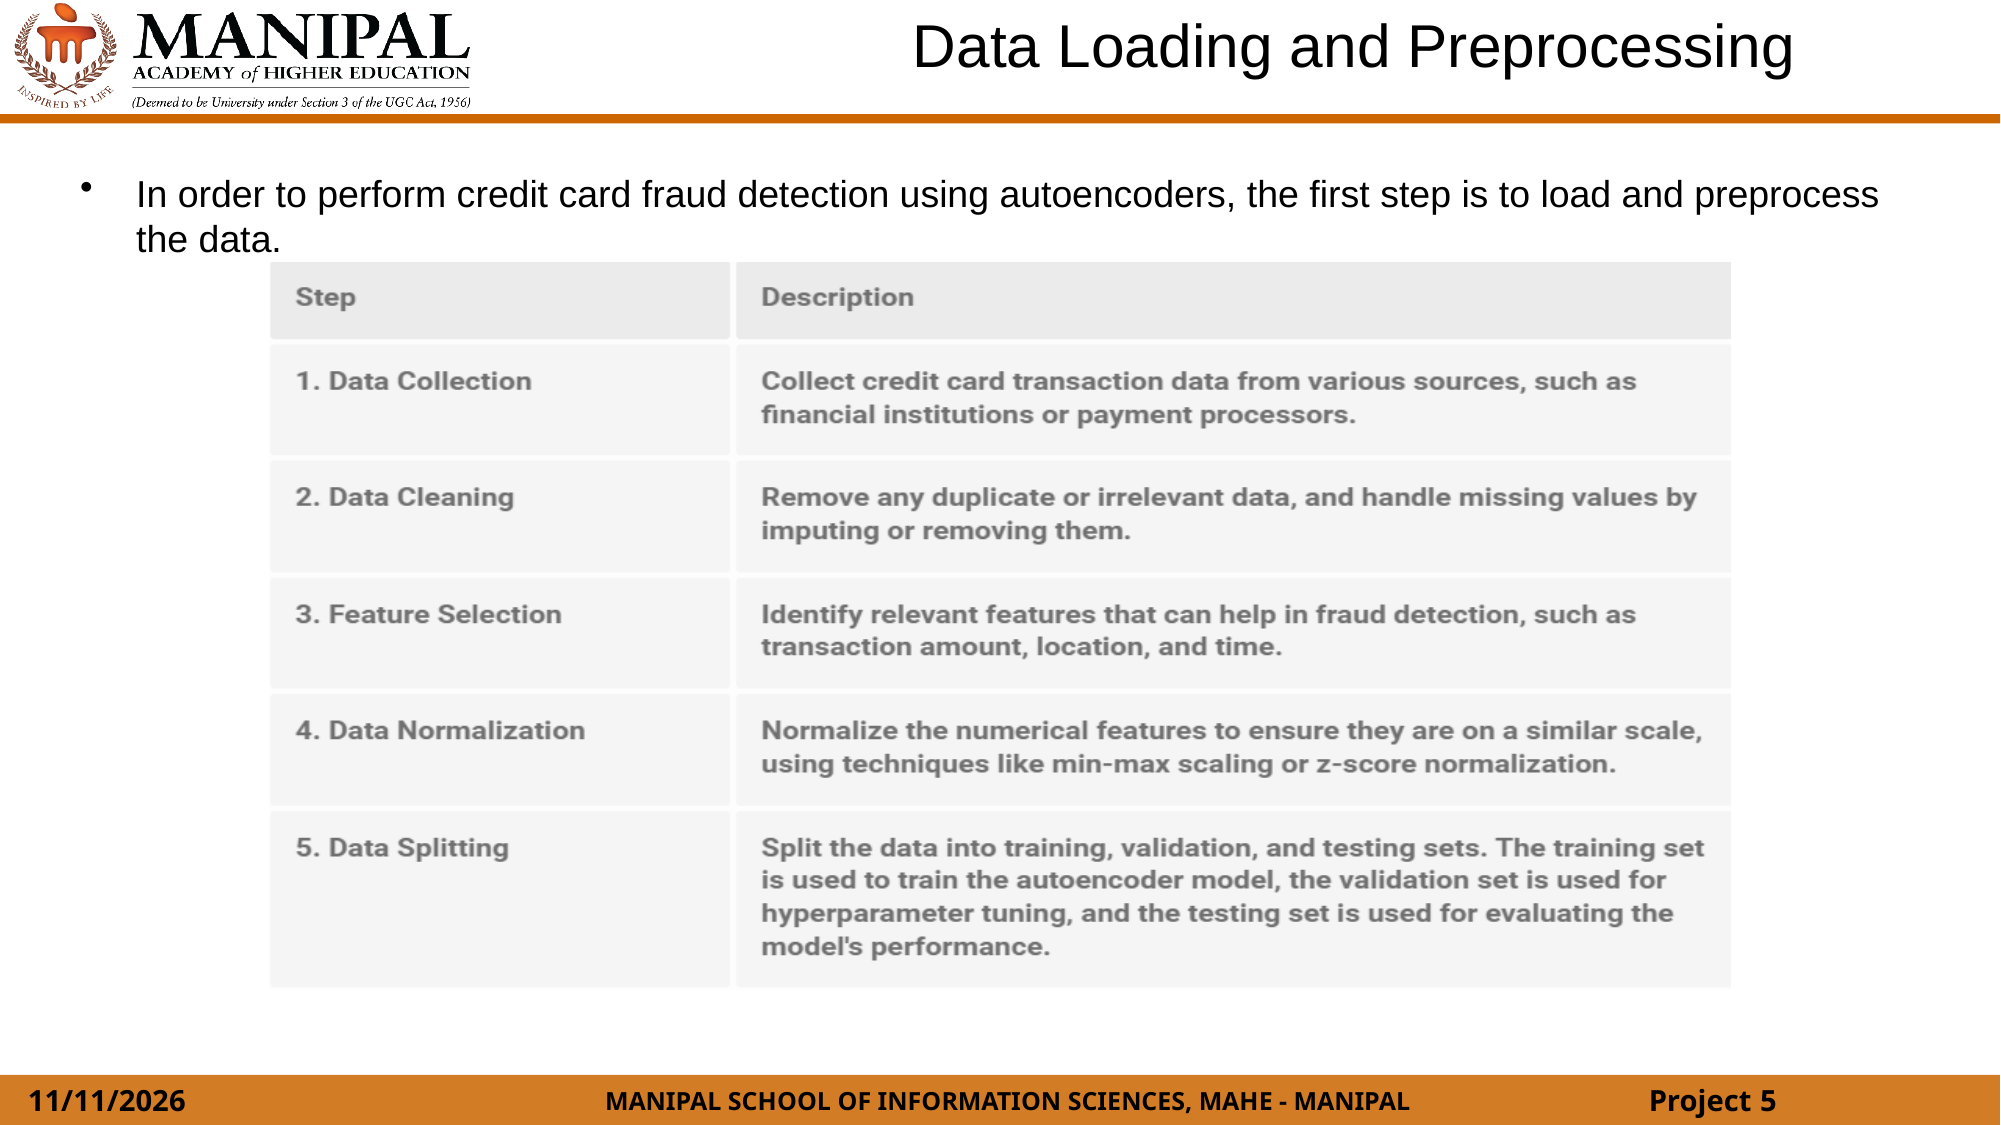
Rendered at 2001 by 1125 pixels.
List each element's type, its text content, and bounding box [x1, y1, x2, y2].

title Data Loading and Preprocessing [709, 0, 2000, 89]
picture [0, 0, 484, 119]
list In order to perform credit card fraud detection using autoencoders, the first step is to load and preprocess the data. [65, 162, 1900, 1005]
picture [269, 261, 1731, 990]
